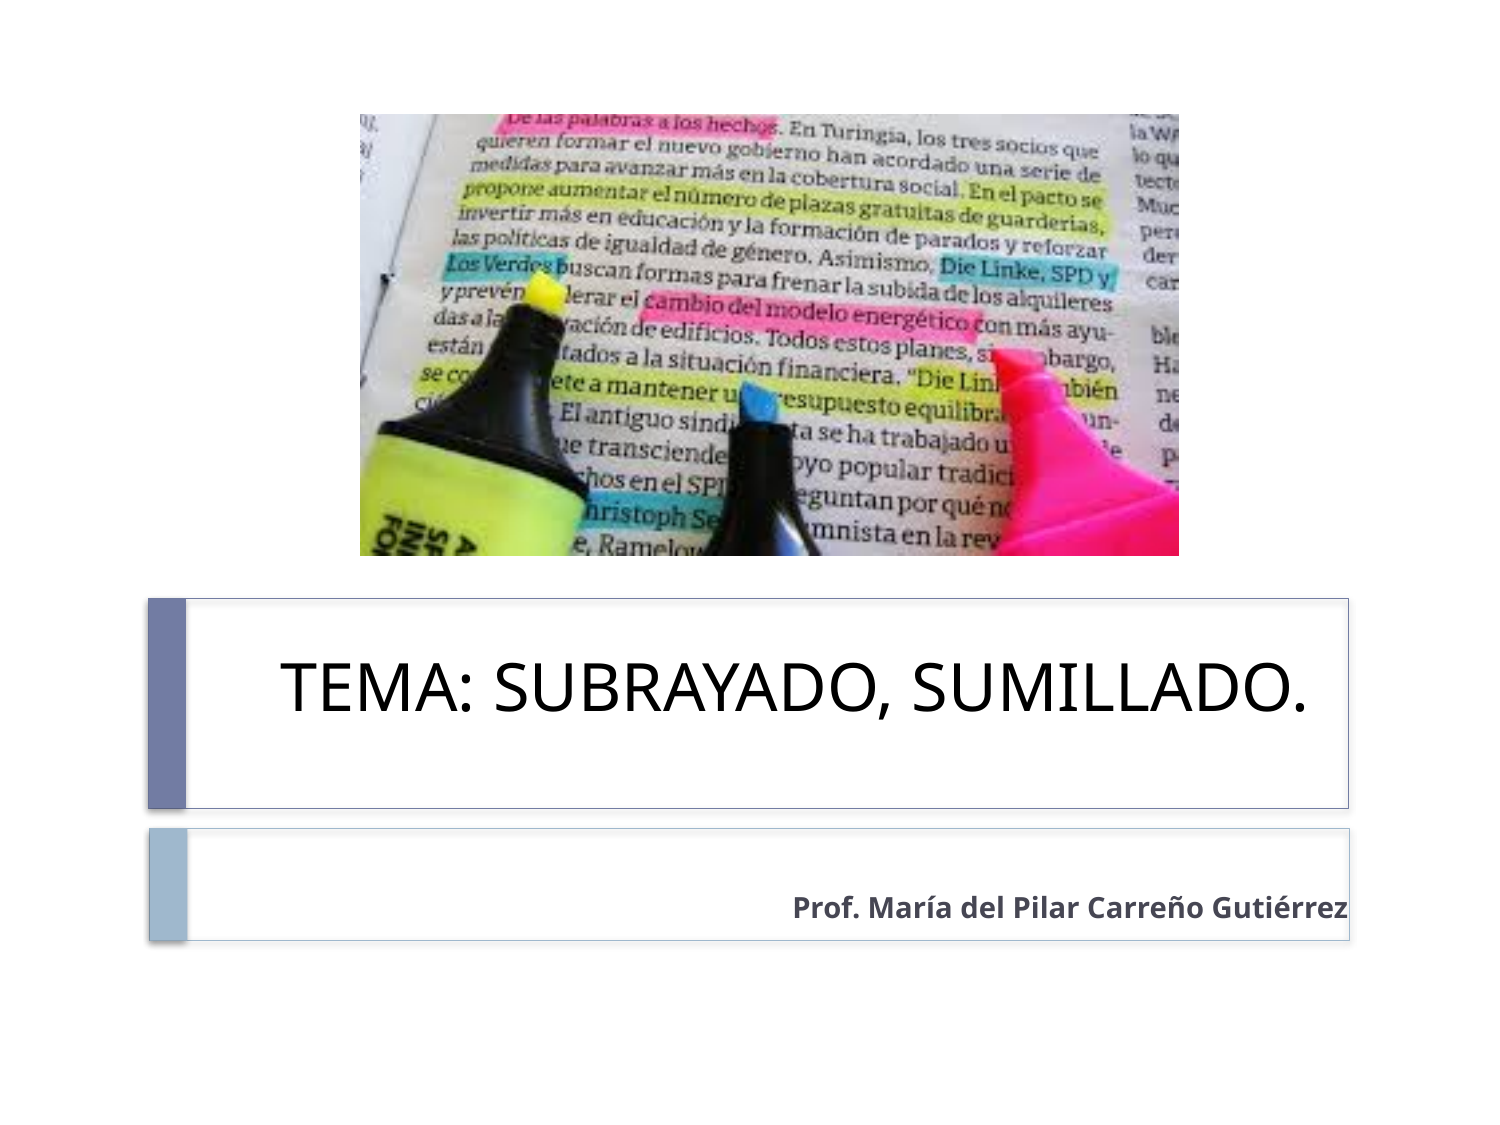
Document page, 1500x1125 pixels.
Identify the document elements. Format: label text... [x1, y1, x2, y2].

picture [359, 114, 1179, 557]
subtitle Prof. María del Pilar Carreño Gutiérrez [88, 881, 1364, 1032]
title TEMA: SUBRAYADO, SUMILLADO. [200, 637, 1325, 800]
